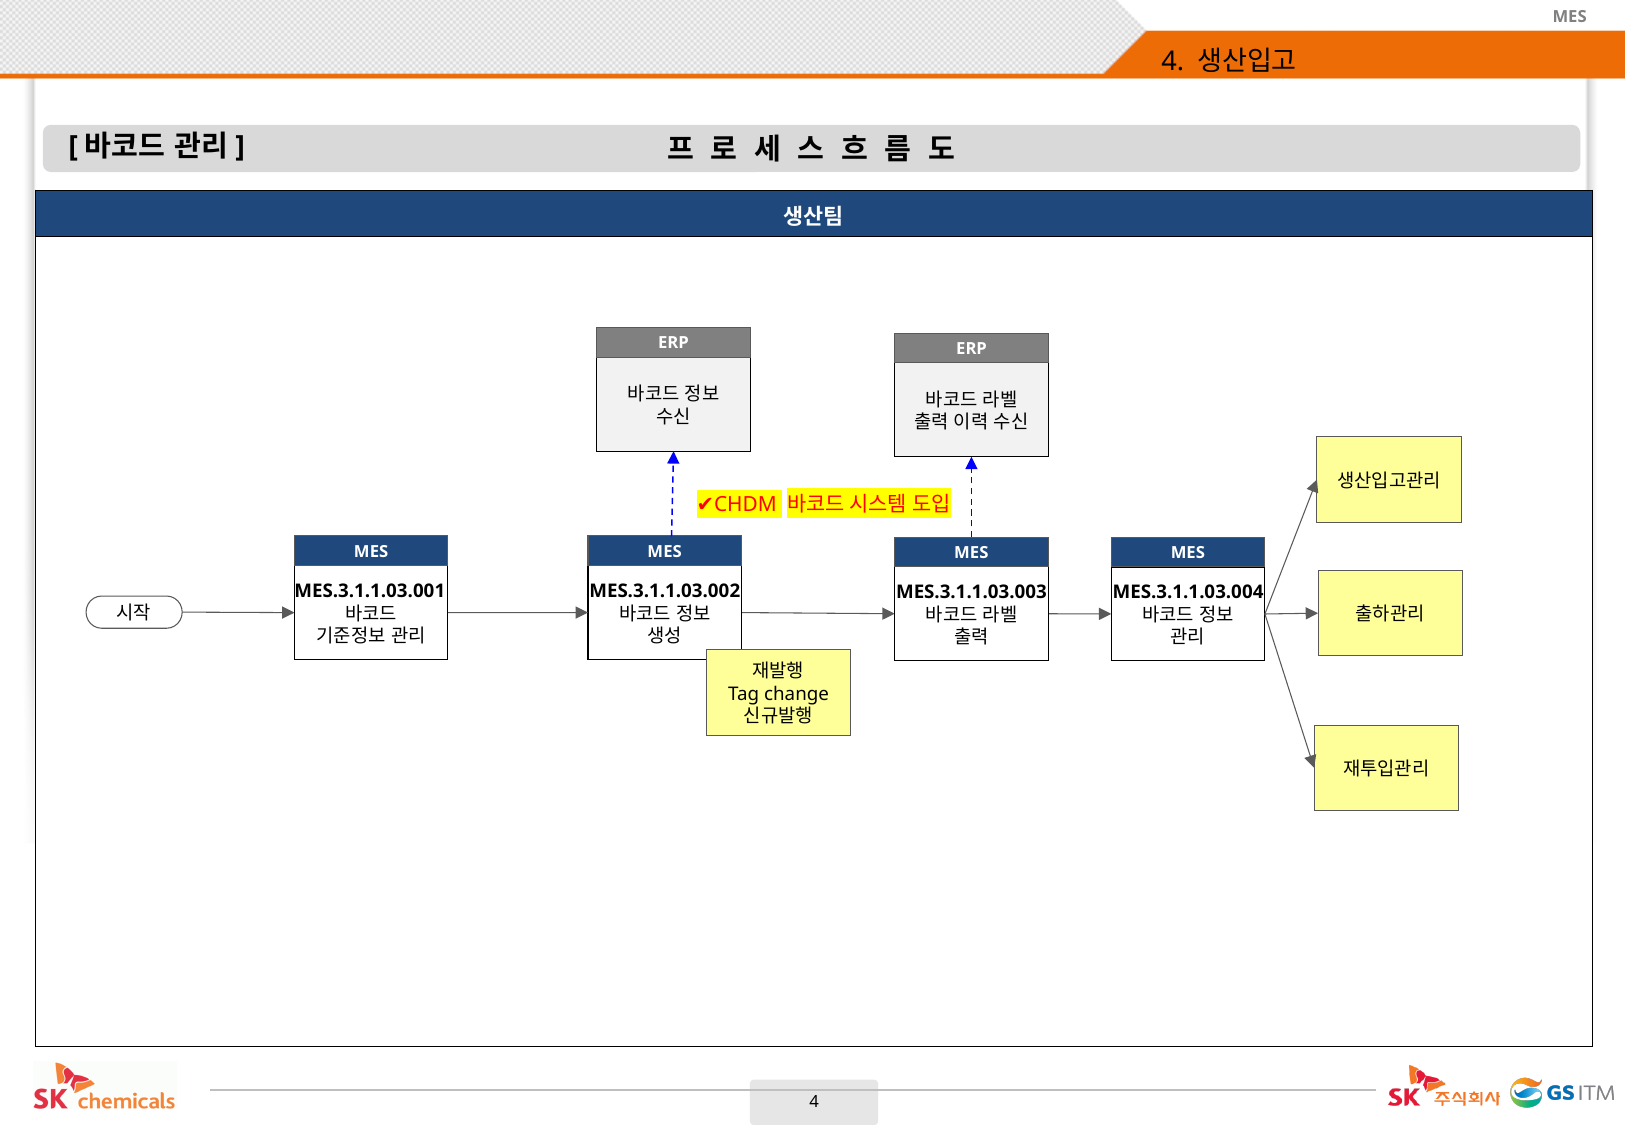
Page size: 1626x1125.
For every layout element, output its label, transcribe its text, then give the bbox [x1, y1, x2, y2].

text_box [바코드 관리] [53, 120, 261, 170]
table_cell [36, 237, 1592, 1046]
text_box MES [294, 535, 448, 566]
text_box MES.3.1.1.03.003 바코드 라벨 출력 [894, 567, 1049, 661]
text_box MES [1111, 537, 1259, 567]
text_box 바코드 정보 수신 [596, 358, 751, 452]
text_box ERP [894, 333, 1049, 363]
picture [0, 0, 1625, 1125]
text_box MES.3.1.1.03.004 바코드 정보 관리 [1111, 567, 1259, 661]
text_box MES.3.1.1.03.002 바코드 정보 생성 [588, 566, 742, 660]
text_box 출하관리 [1319, 570, 1463, 656]
text_box ERP [596, 327, 751, 358]
text_box ✔CHDM 바코드 시스템 도입 [681, 483, 966, 524]
text_box 생산입고관리 [1316, 436, 1462, 523]
text_box 바코드 라벨 출력 이력 수신 [894, 363, 1049, 457]
text_box 재투입관리 [1314, 725, 1459, 811]
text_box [1264, 613, 1315, 768]
title 4. 생산입고 [1146, 28, 1625, 92]
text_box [1264, 479, 1318, 611]
text_box MES [894, 537, 1049, 567]
text_box 시작 [86, 596, 183, 629]
table_header 생산팀 [36, 191, 1592, 236]
text_box 재발행 Tag change 신규발행 [706, 649, 851, 736]
text_box MES.3.1.1.03.001바코드 기준정보 관리 [294, 566, 448, 660]
text_box MES [588, 535, 742, 566]
